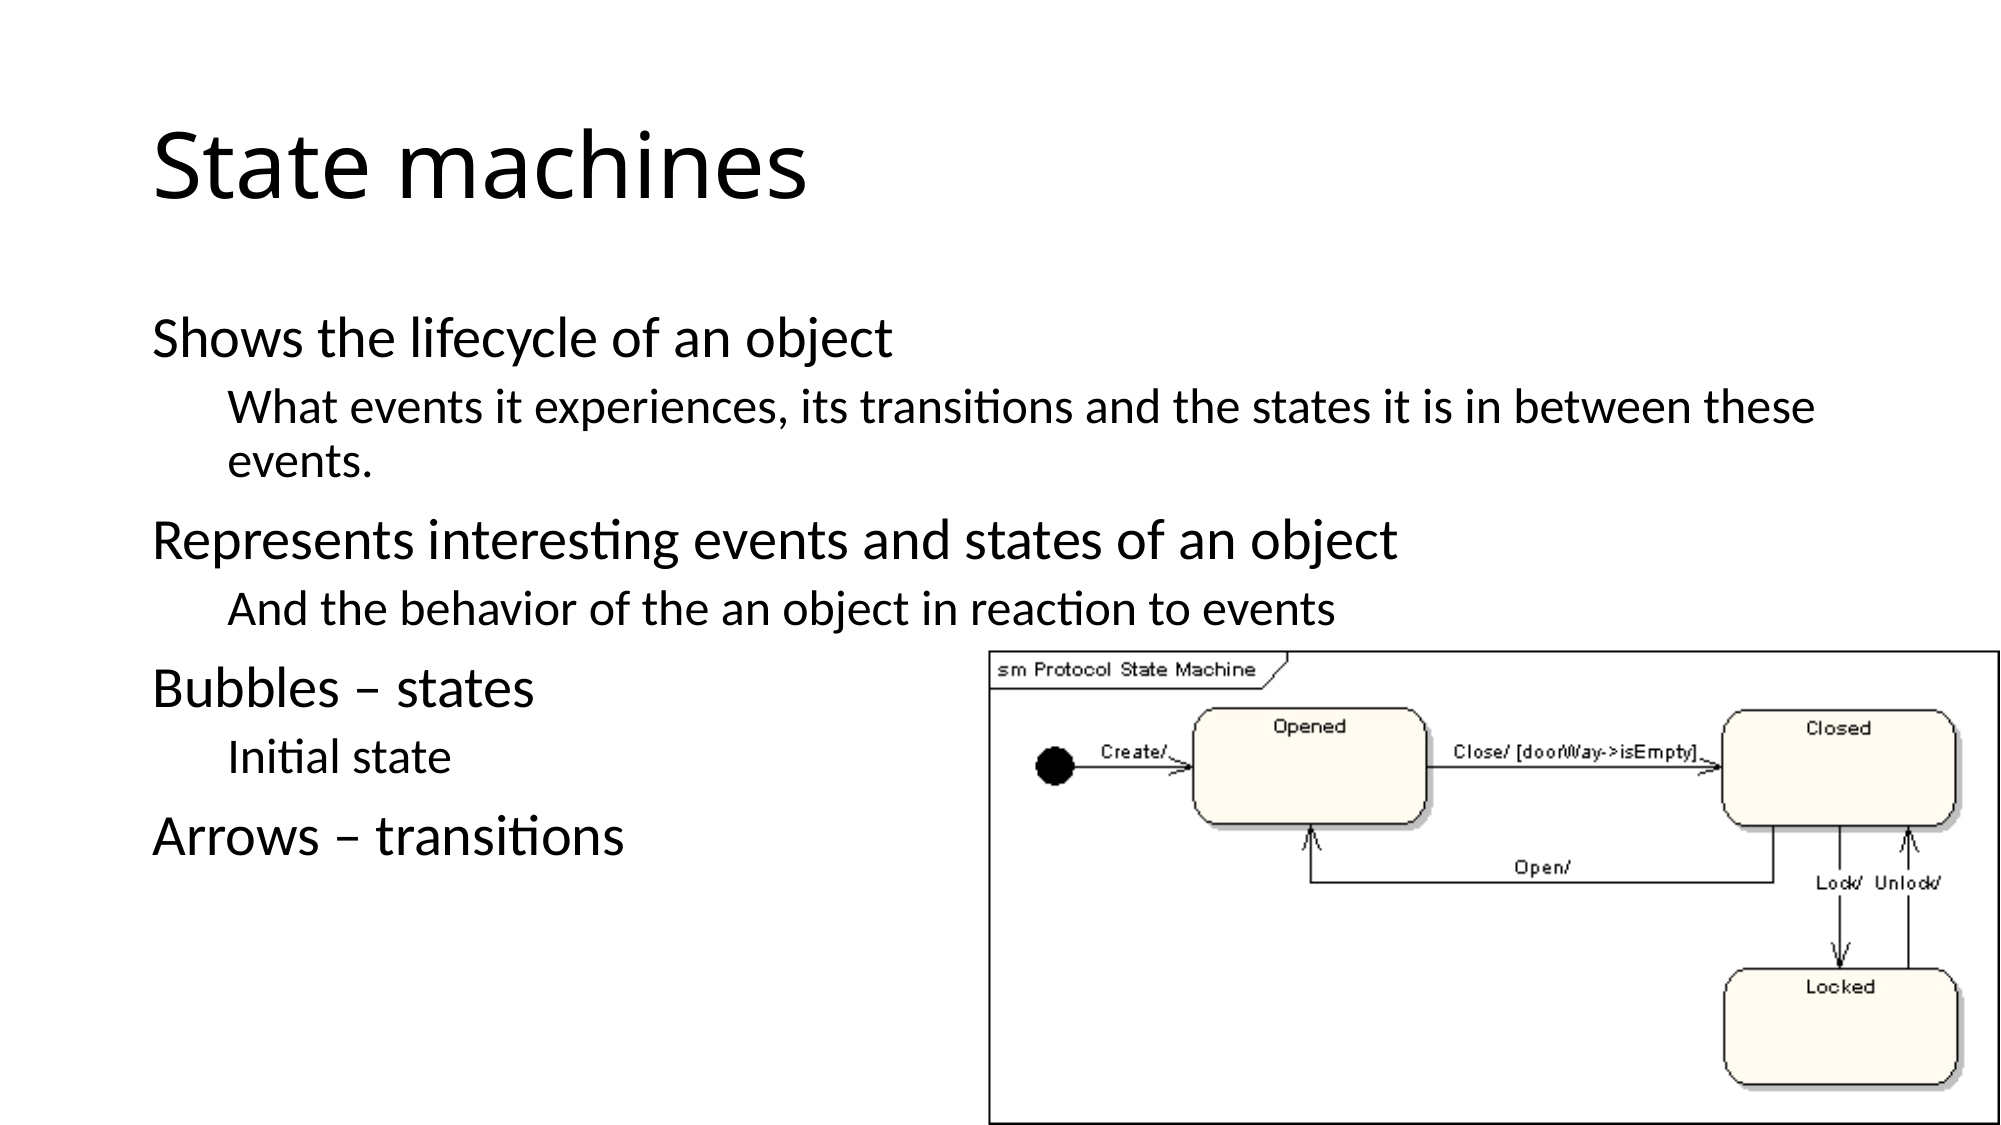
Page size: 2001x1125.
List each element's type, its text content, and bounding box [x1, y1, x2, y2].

picture [987, 649, 2000, 1125]
list Shows the lifecycle of an object What events it experiences, its transitions and the states it is in between these events. Represents interesting events and states of an object And the behavior of the an object in reaction to events Bubbles – states Initial state Arrows – transitions [137, 299, 1863, 1014]
title State machines [137, 59, 1863, 278]
